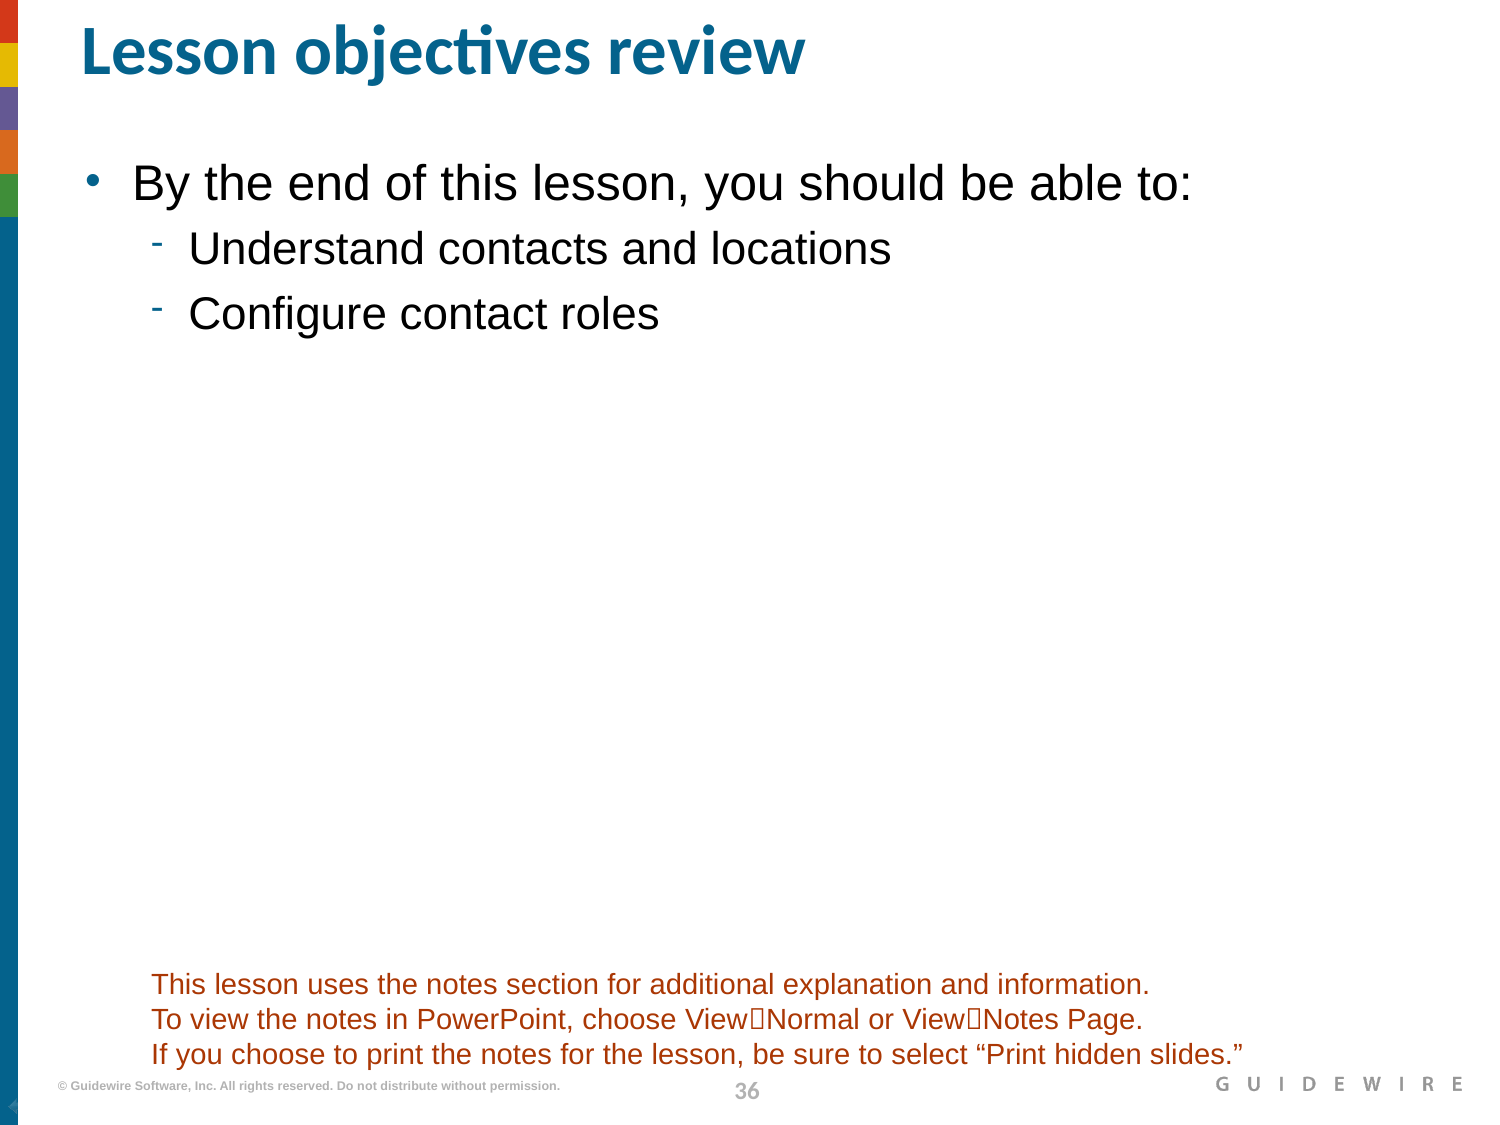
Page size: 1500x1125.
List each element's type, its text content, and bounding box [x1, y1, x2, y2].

title Lesson objectives review [81, 19, 1446, 142]
picture [10, 1101, 18, 1111]
text_box This lesson uses the notes section for additional explanation and information. To view the notes in PowerPoint, choose ViewNormal or ViewNotes Page. If you choose to print the notes for the lesson, be sure to select “Print hidden slides.” [76, 965, 1379, 1111]
picture [1379, 1073, 1480, 1096]
picture [0, 0, 18, 216]
list By the end of this lesson, you should be able to: Understand contacts and locations Configure contact roles [85, 149, 1450, 1050]
